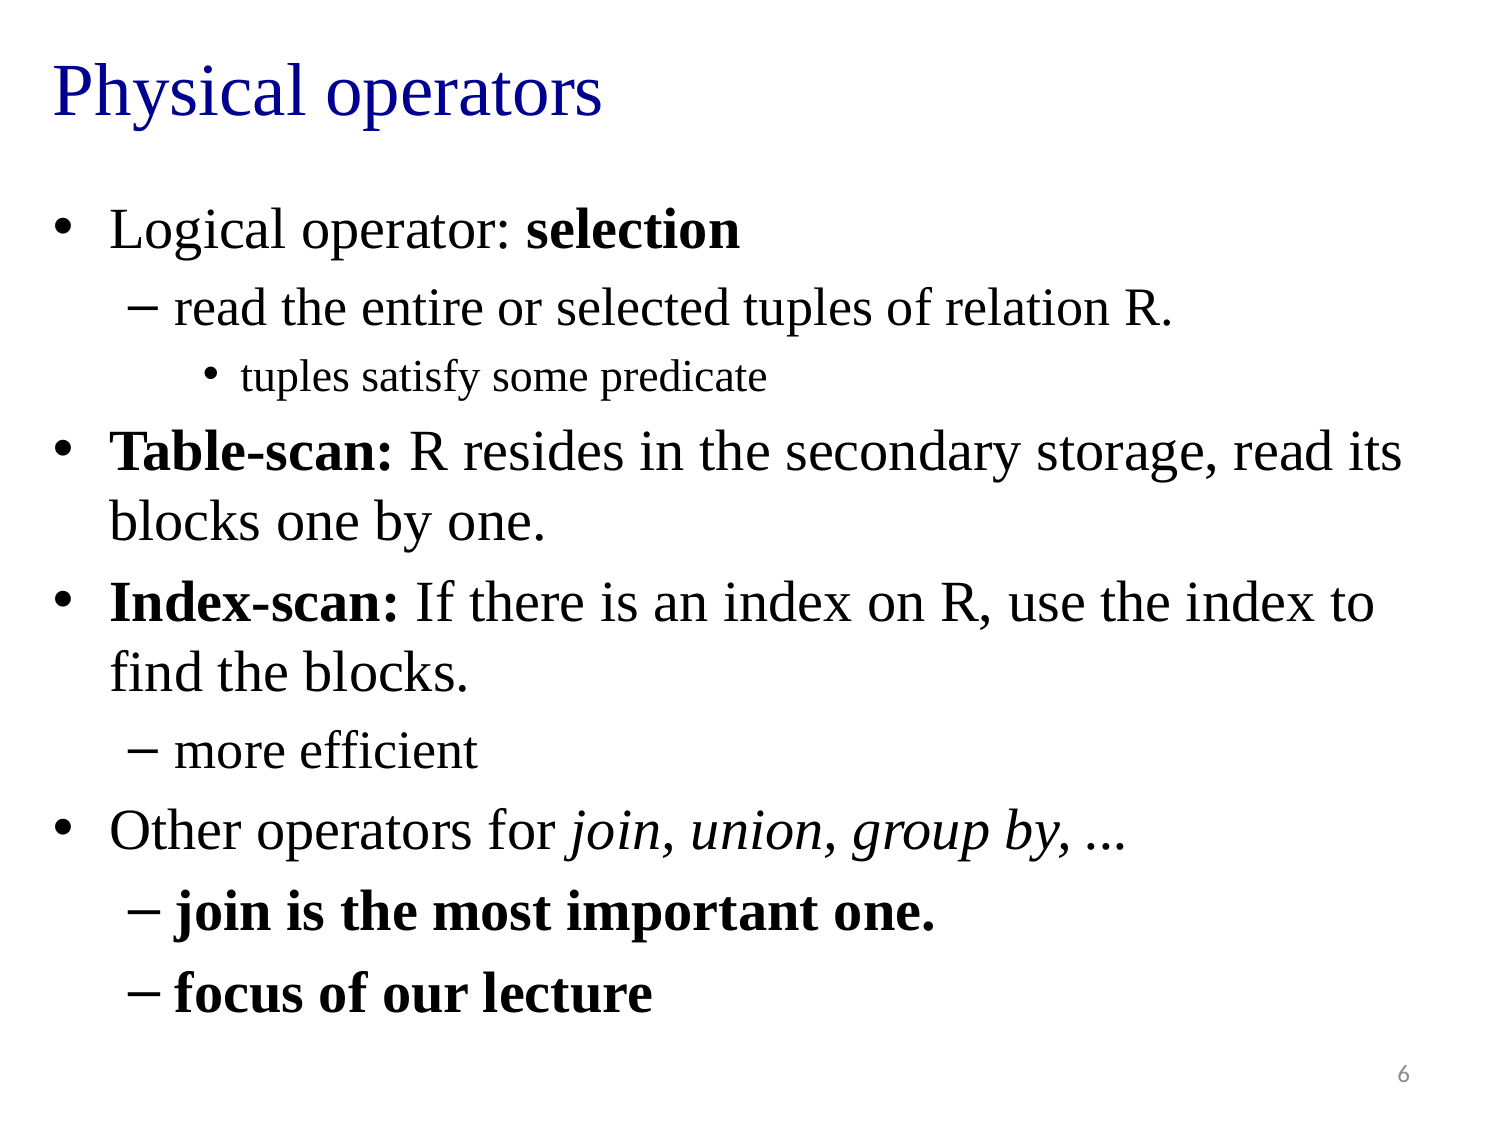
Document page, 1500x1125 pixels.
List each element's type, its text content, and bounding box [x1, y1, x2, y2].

list Logical operator: selection read the entire or selected tuples of relation R. tuples satisfy some predicate Table-scan: R resides in the secondary storage, read its blocks one by one. Index-scan: If there is an index on R, use the index to find the blocks. more efficient Other operators for join, union, group by, ... join is the most important one. focus of our lecture [37, 183, 1470, 1103]
title Physical operators [37, 7, 1470, 164]
slide_number 6 [1074, 1042, 1425, 1103]
